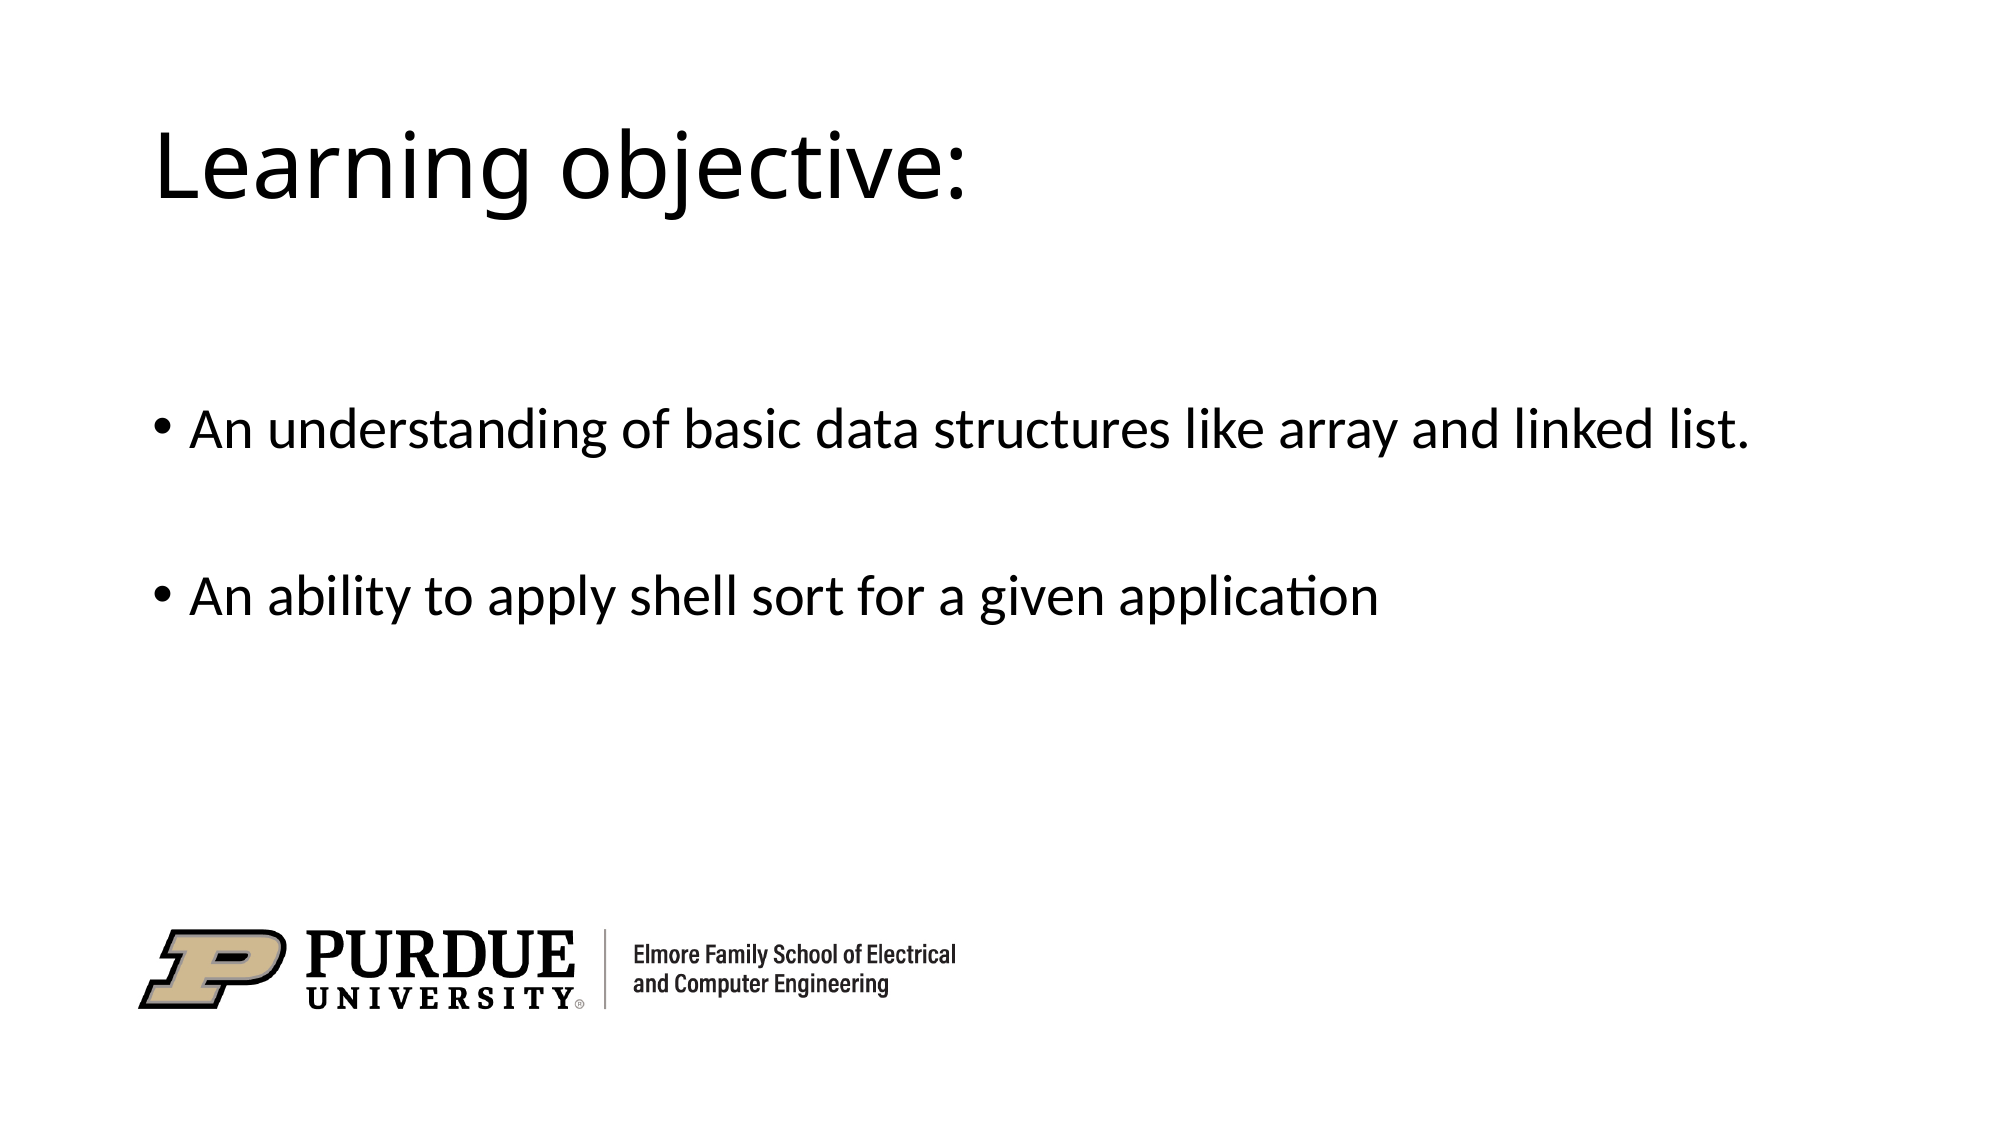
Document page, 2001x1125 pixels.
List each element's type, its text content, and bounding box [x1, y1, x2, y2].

title Learning objective: [137, 59, 1863, 278]
list An understanding of basic data structures like array and linked list. An ability to apply shell sort for a given application [137, 299, 1863, 1014]
picture [137, 925, 968, 1014]
